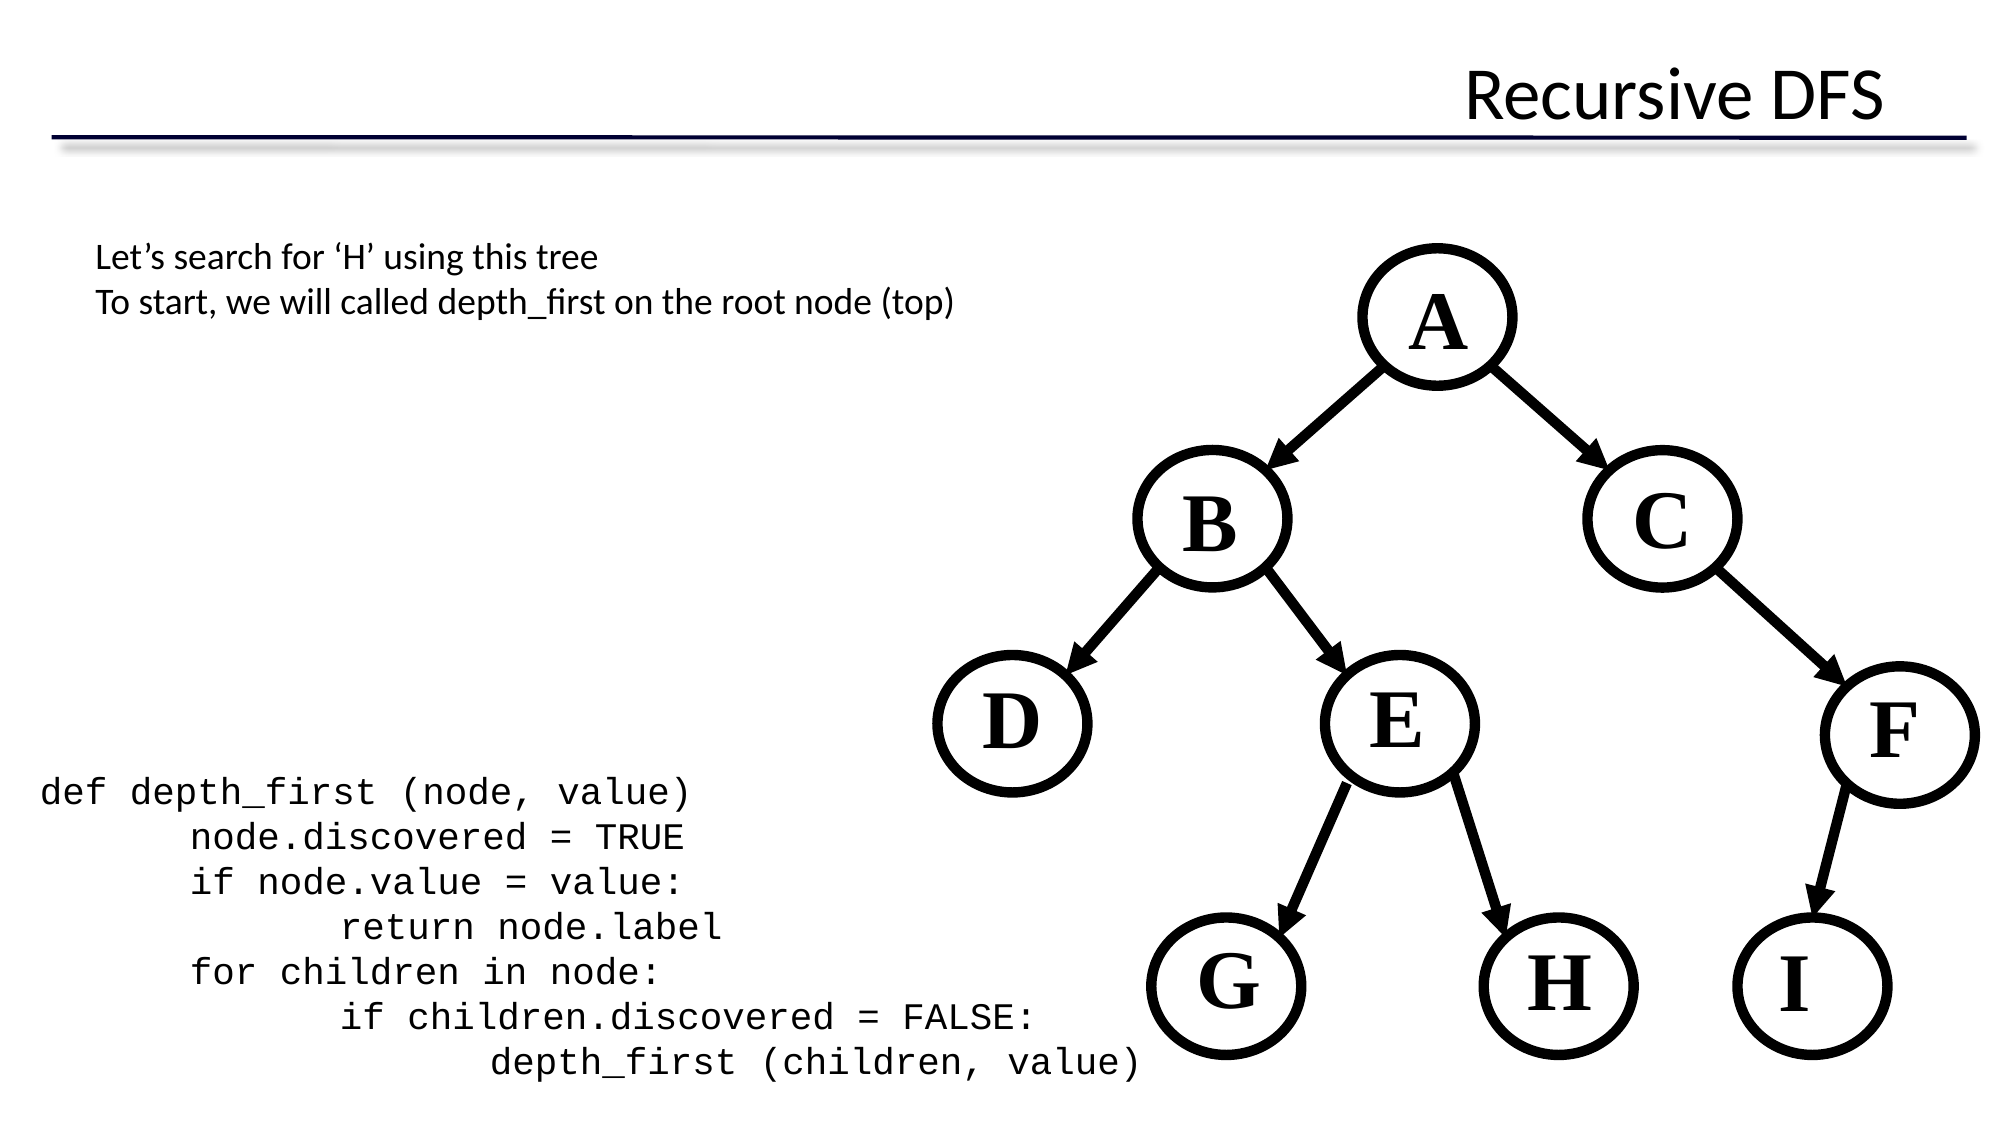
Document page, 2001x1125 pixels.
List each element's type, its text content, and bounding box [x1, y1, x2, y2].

title Recursive DFS [99, 37, 1900, 225]
text_box def depth_first (node, value) node.discovered = TRUE if node.value = value: return node.label for children in node: if children.discovered = FALSE: depth_first (children, value) [24, 759, 1625, 1073]
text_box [1065, 567, 1160, 676]
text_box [1812, 783, 1848, 918]
text_box D [967, 658, 1058, 759]
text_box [1265, 567, 1348, 676]
text_box E [1354, 656, 1441, 759]
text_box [1279, 782, 1348, 938]
text_box A [1393, 259, 1484, 374]
text_box B [1167, 460, 1253, 576]
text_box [1452, 772, 1506, 938]
text_box [1585, 461, 1740, 590]
text_box [983, 652, 1042, 658]
text_box [1785, 915, 1807, 920]
text_box [1625, 950, 1636, 1023]
text_box I [1763, 920, 1827, 1036]
text_box [1058, 666, 1090, 759]
text_box F [1855, 667, 1936, 782]
text_box [935, 666, 967, 759]
text_box Let’s search for ‘H’ using this tree To start, we will called depth_first on the root node (top) [80, 224, 971, 330]
text_box [1735, 923, 1890, 1058]
text_box [1624, 448, 1700, 457]
text_box [1377, 652, 1423, 656]
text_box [1490, 365, 1610, 471]
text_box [1715, 567, 1848, 687]
text_box [1822, 672, 1978, 806]
text_box C [1617, 457, 1708, 573]
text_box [1265, 365, 1385, 471]
text_box [1135, 447, 1290, 590]
text_box [1441, 663, 1478, 759]
text_box [1360, 246, 1515, 388]
text_box [1322, 666, 1354, 759]
